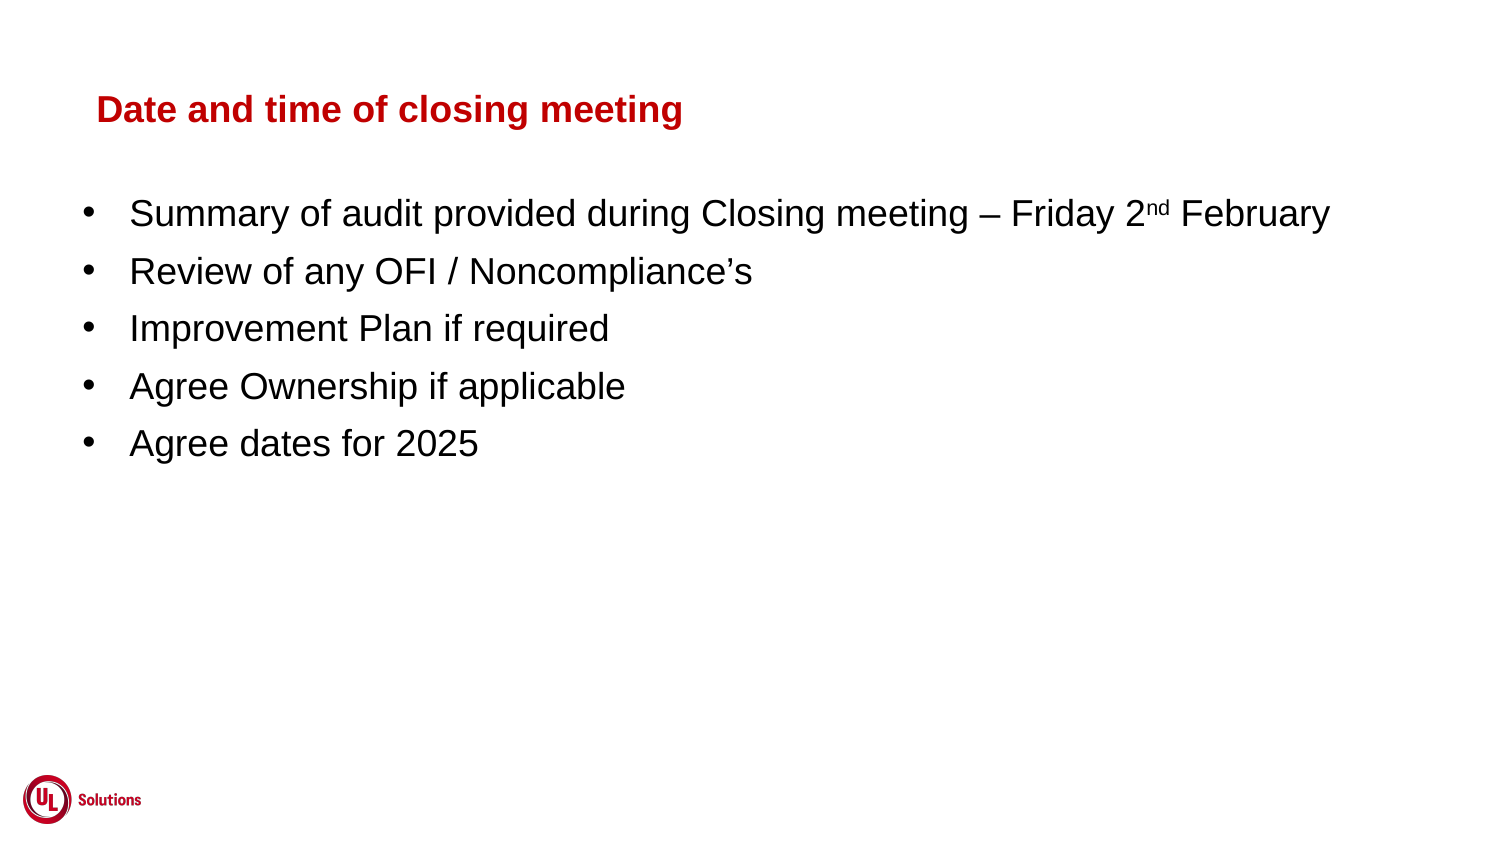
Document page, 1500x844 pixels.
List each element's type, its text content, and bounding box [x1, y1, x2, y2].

text_box Date and time of closing meeting [81, 83, 1469, 152]
text_box Summary of audit provided during Closing meeting – Friday 2nd February Review of any OFI / Noncompliance’s Improvement Plan if required Agree Ownership if applicable Agree dates for 2025 [67, 181, 1427, 472]
picture [23, 775, 141, 824]
